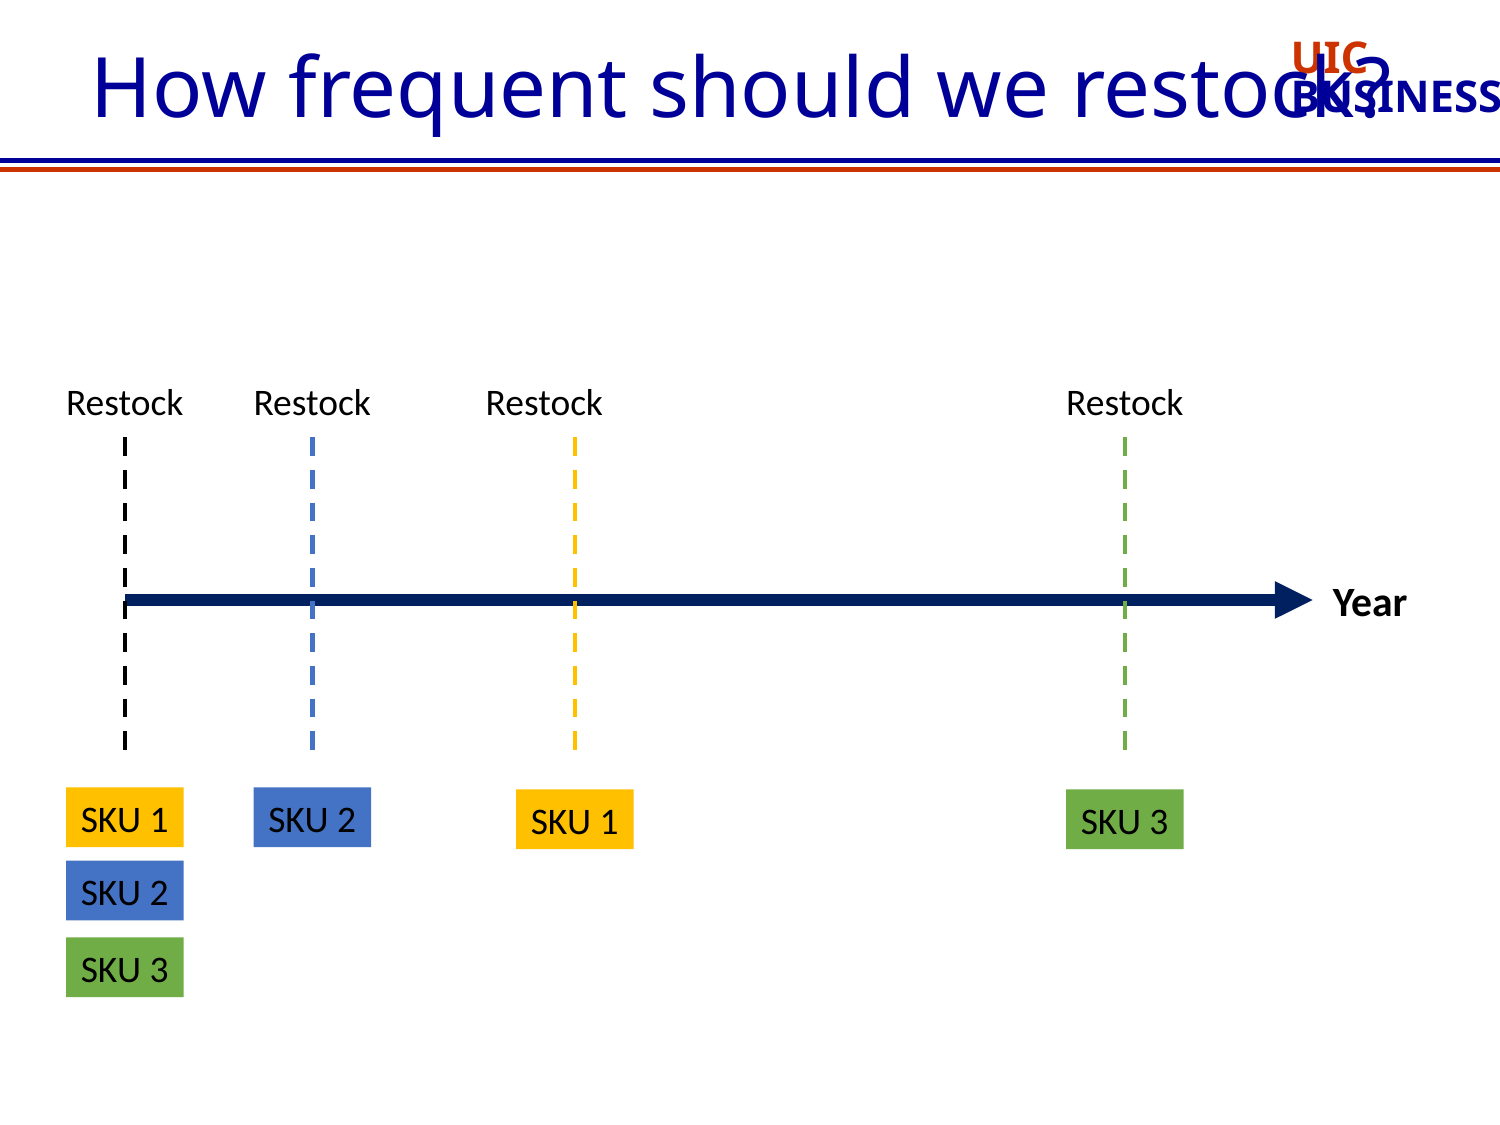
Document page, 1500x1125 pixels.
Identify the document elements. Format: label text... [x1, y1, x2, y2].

text_box Restock [1051, 370, 1199, 431]
text_box Restock [238, 370, 386, 431]
text_box Year [1318, 567, 1423, 632]
title How frequent should we restock? [75, 19, 1424, 161]
text_box Restock [51, 370, 199, 431]
text_box SKU 3 [1066, 789, 1184, 850]
text_box SKU 3 [66, 937, 184, 998]
text_box SKU 1 [66, 787, 184, 848]
text_box SKU 2 [253, 787, 372, 848]
text_box SKU 2 [66, 860, 184, 921]
text_box SKU 1 [516, 789, 634, 850]
text_box Restock [470, 370, 619, 431]
